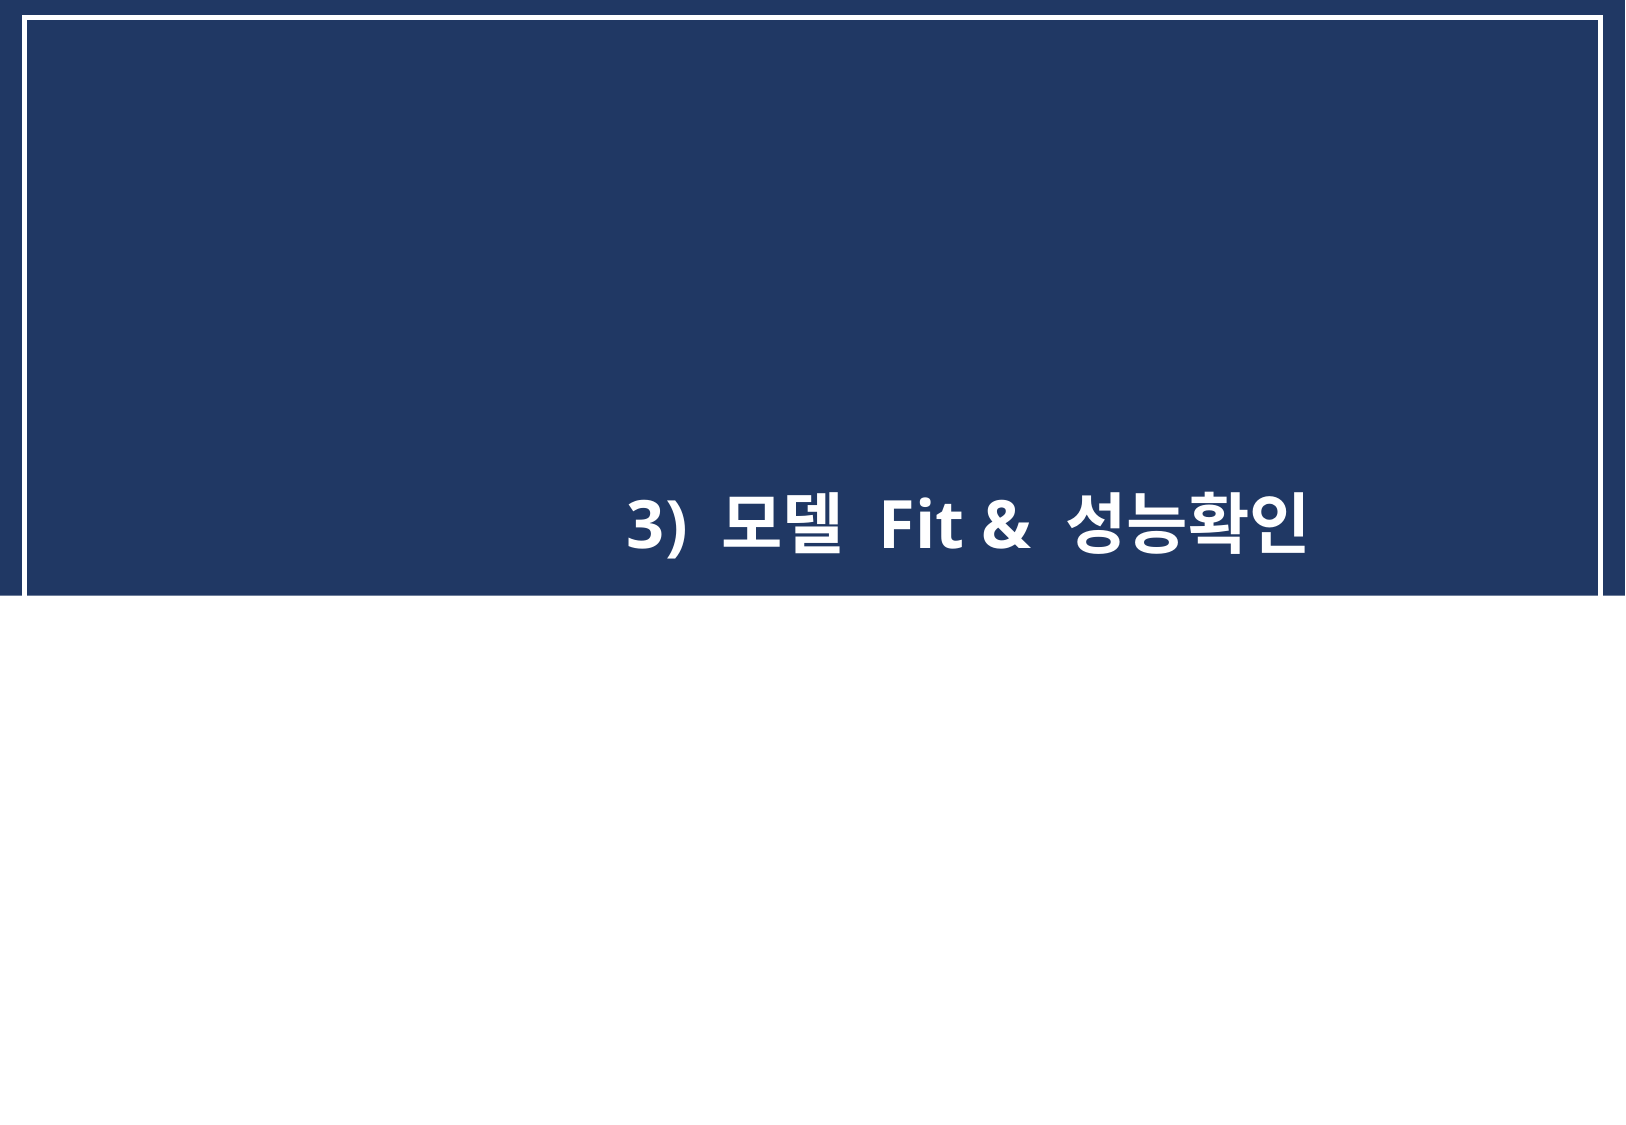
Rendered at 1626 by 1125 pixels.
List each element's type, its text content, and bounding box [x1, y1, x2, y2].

list 3) 모델 Fit & 성능확인 [611, 462, 1561, 591]
